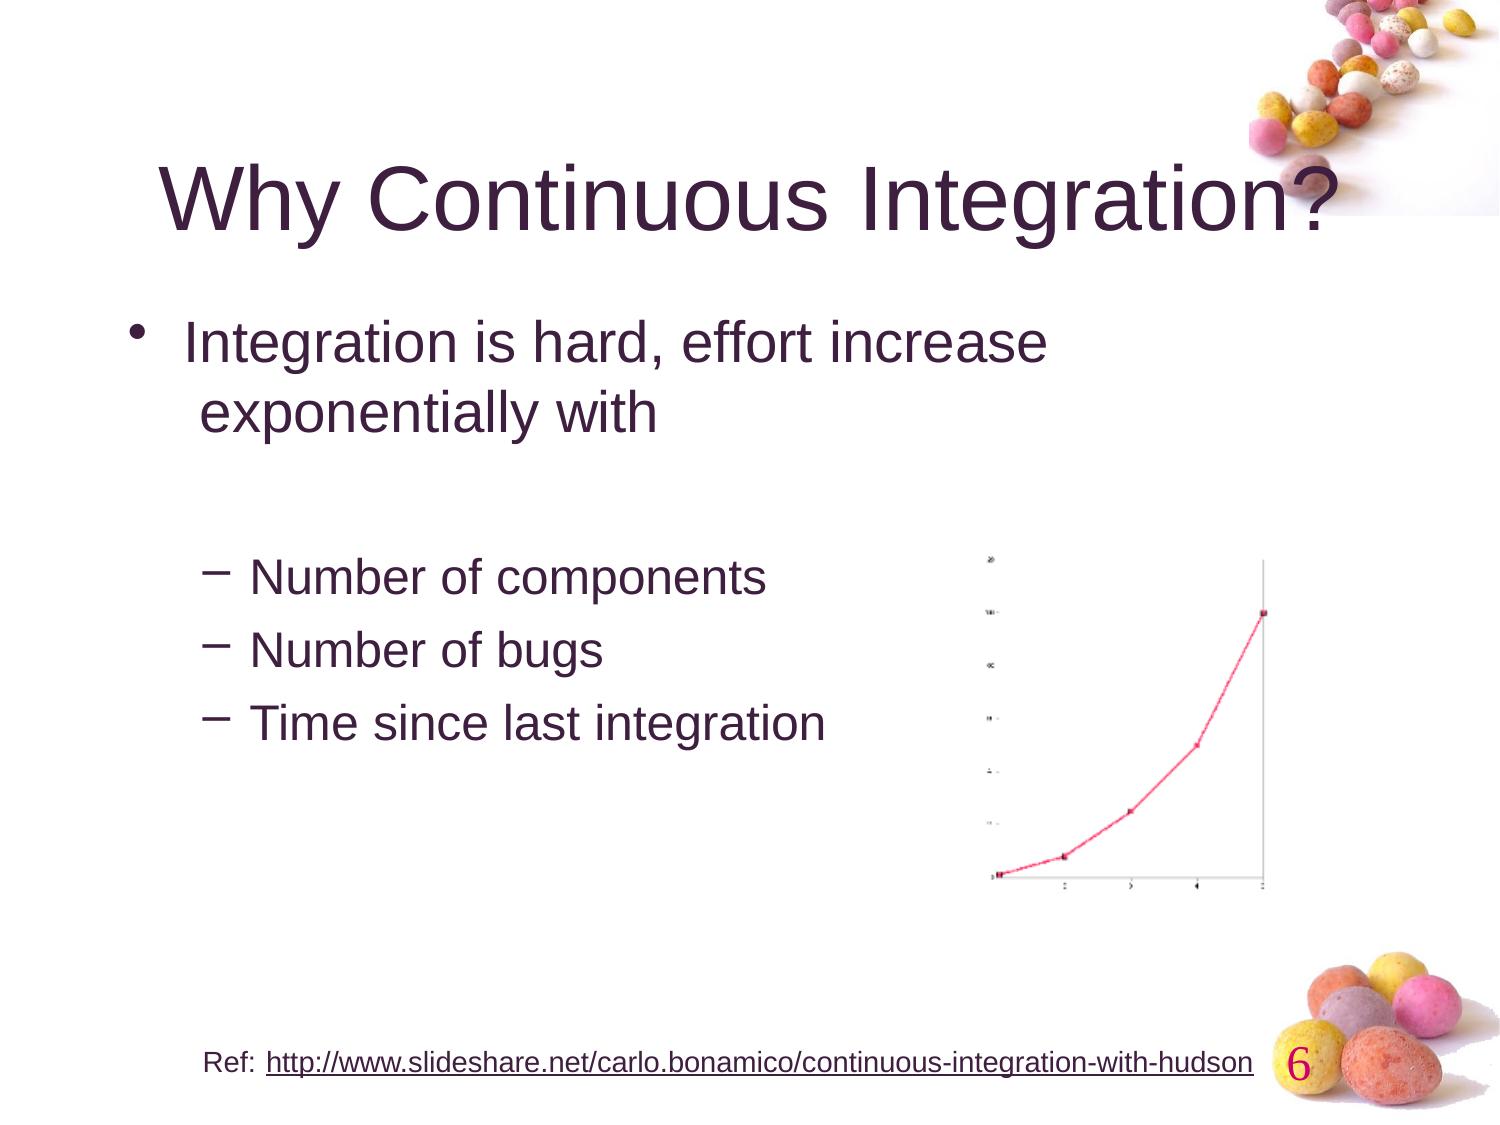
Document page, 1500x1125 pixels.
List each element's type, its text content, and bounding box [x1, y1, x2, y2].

text_box [984, 549, 1269, 894]
title Why Continuous Integration? [156, 136, 1343, 327]
picture [1271, 944, 1500, 1119]
text_box 6 [1280, 1034, 1318, 1091]
text_box Ref: http://www.slideshare.net/carlo.bonamico/continuous-integration-with-hudson [200, 1043, 1263, 1079]
text_box Integration is hard, effort increase exponentially with Number of components Number of bugs Time since last integration [125, 302, 1056, 751]
picture [1249, 0, 1500, 216]
